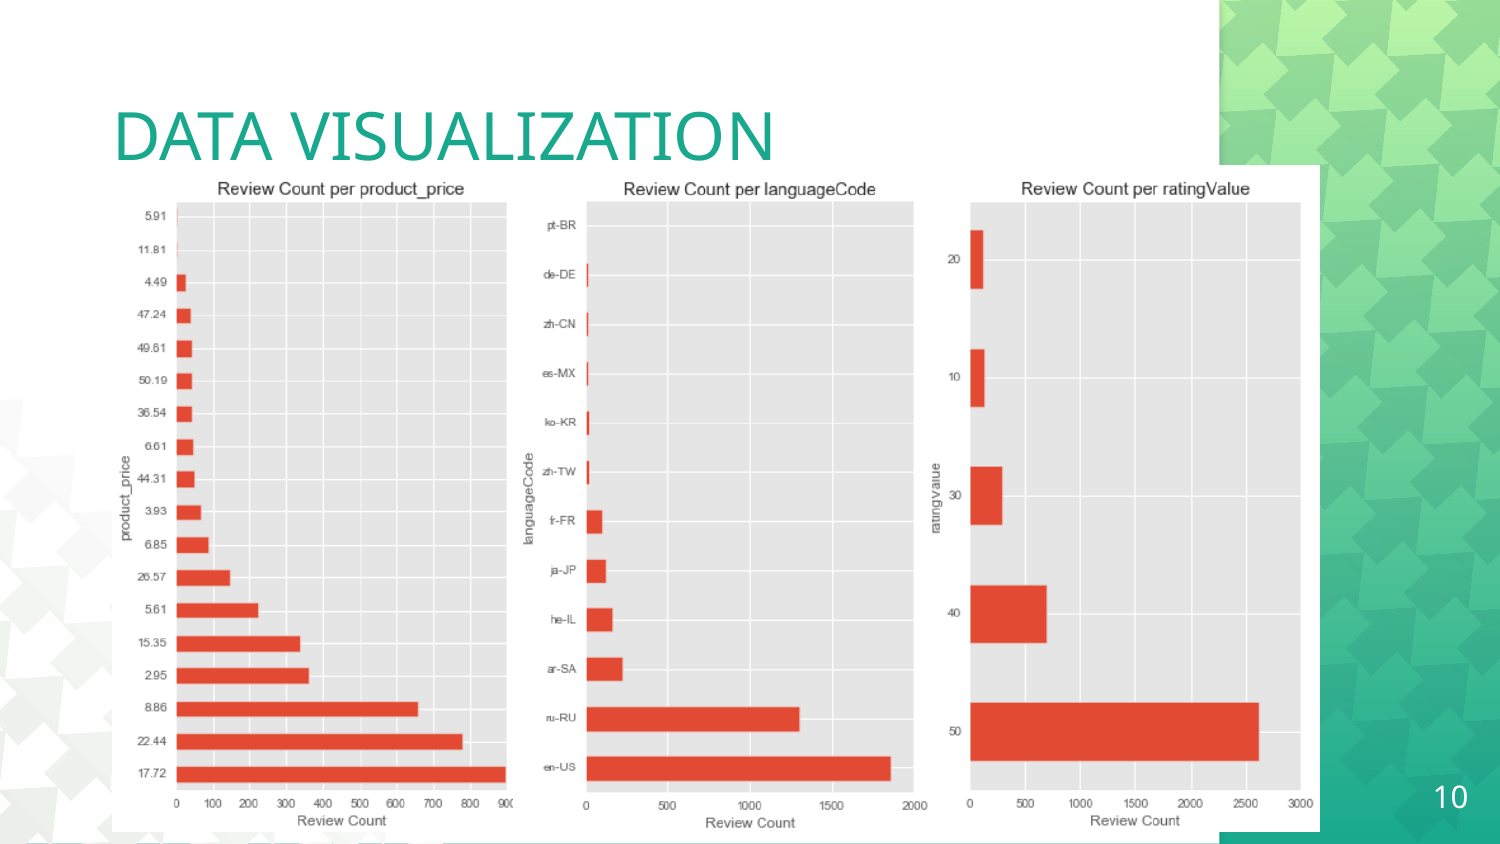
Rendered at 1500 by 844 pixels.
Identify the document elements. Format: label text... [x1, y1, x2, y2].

slide_number 10 [1378, 766, 1469, 832]
picture [111, 165, 1321, 835]
title DATA VISUALIZATION [112, 103, 1118, 163]
